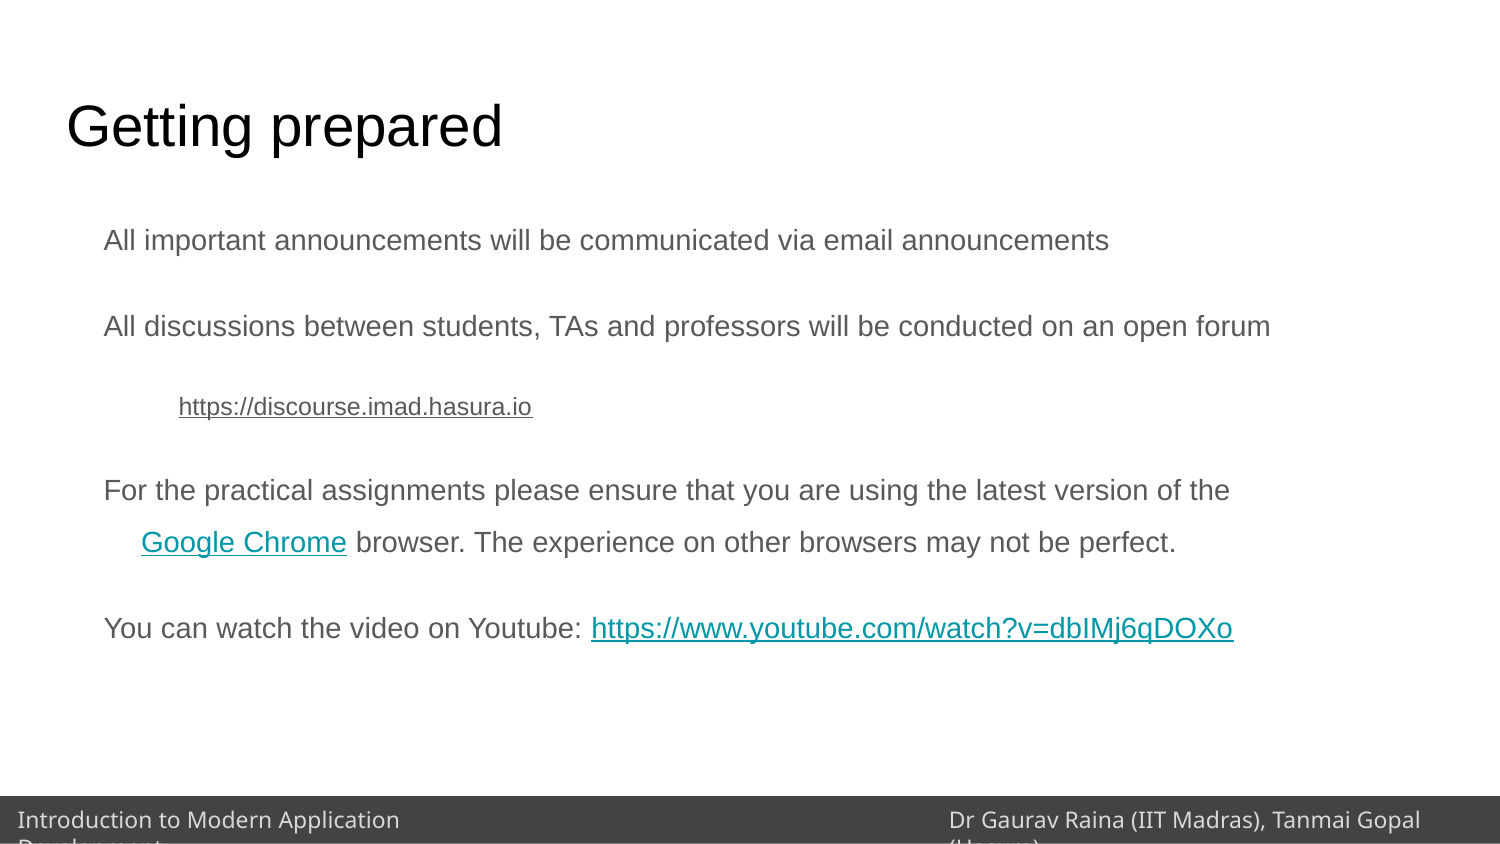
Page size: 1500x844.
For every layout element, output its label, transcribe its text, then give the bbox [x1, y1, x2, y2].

title Getting prepared [51, 72, 1449, 167]
list All important announcements will be communicated via email announcements All discussions between students, TAs and professors will be conducted on an open forum https://discourse.imad.hasura.io For the practical assignments please ensure that you are using the latest version of the Google Chrome browser. The experience on other browsers may not be perfect. You can watch the video on Youtube: https://www.youtube.com/watch?v=dbIMj6qDOXo [51, 189, 1449, 768]
